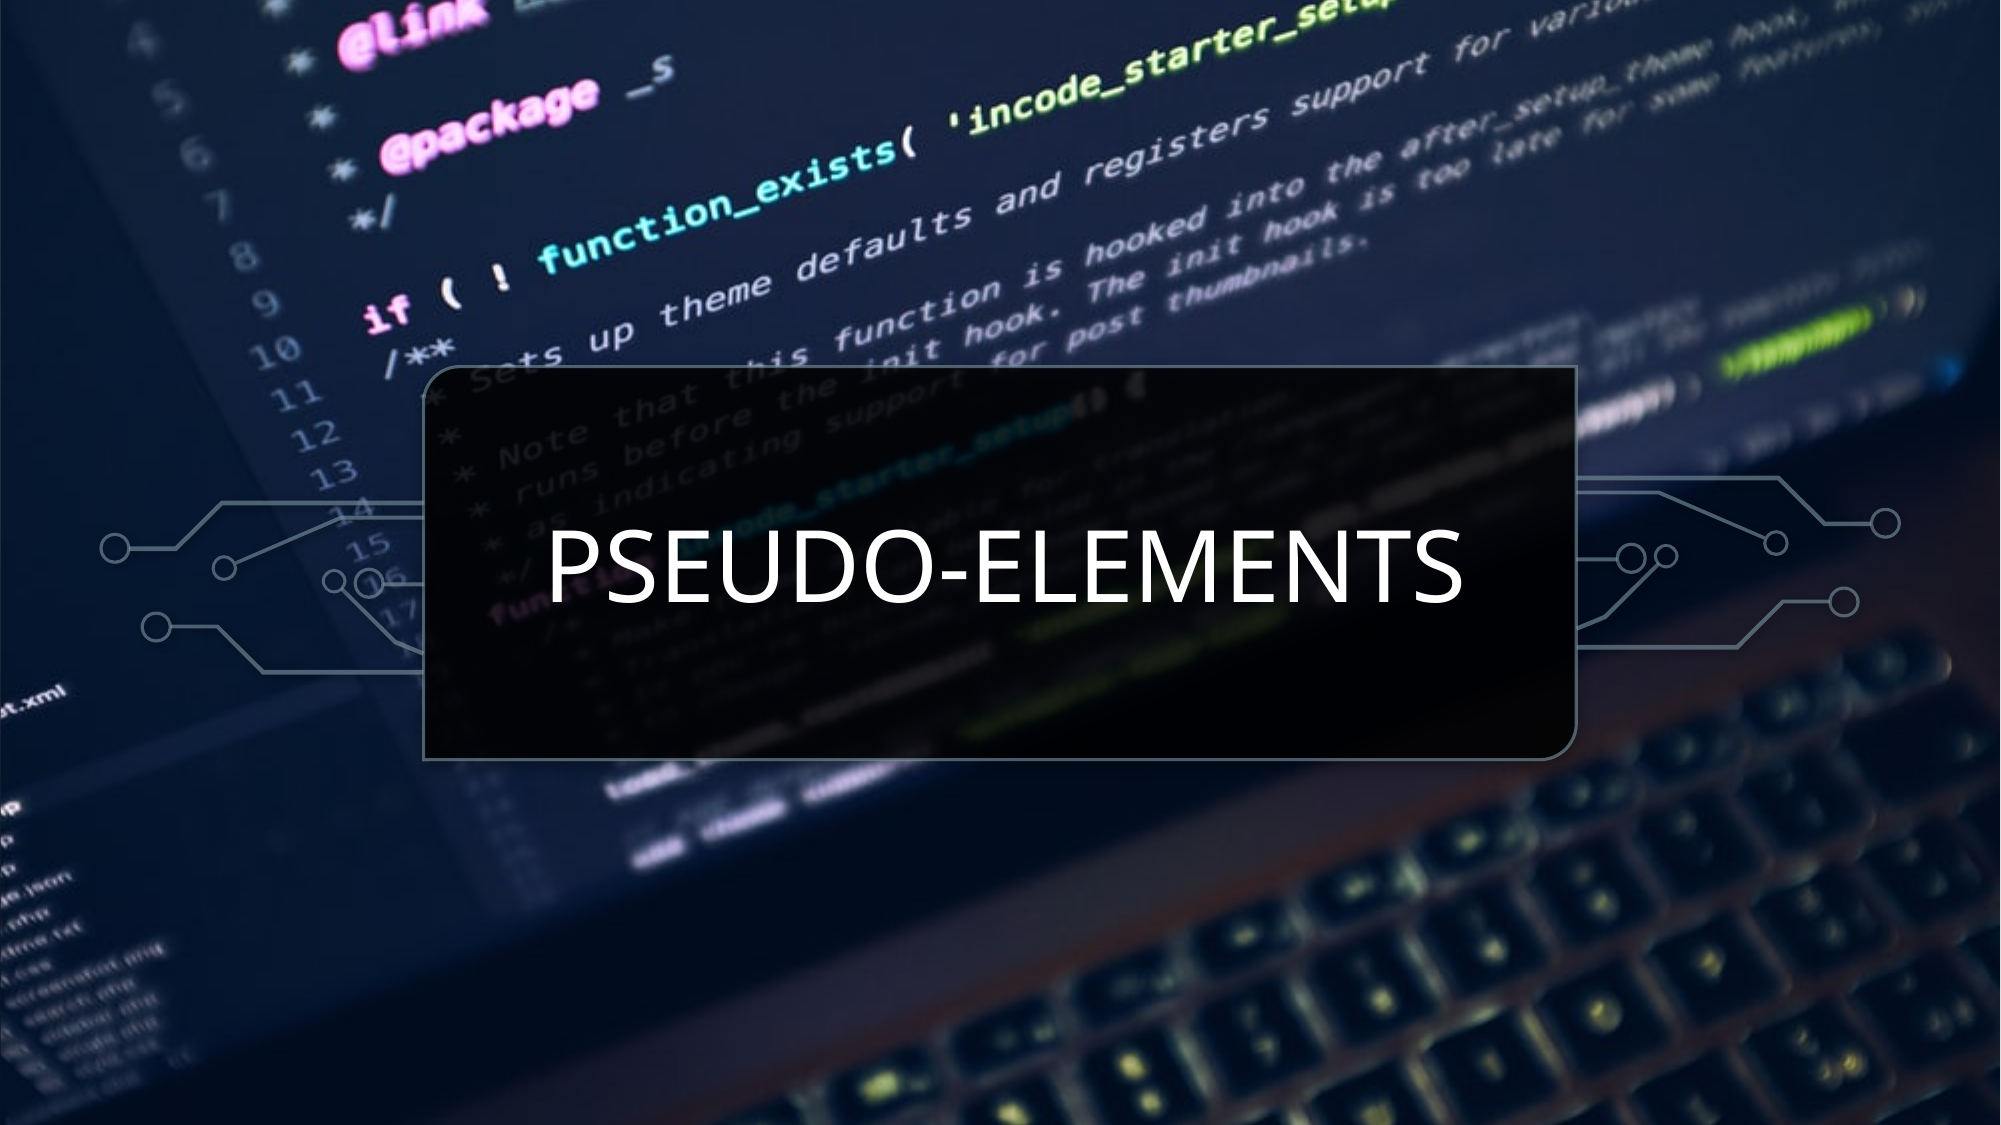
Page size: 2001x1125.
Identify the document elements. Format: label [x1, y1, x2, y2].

text_box [99, 366, 1902, 760]
picture [0, 0, 2000, 1125]
